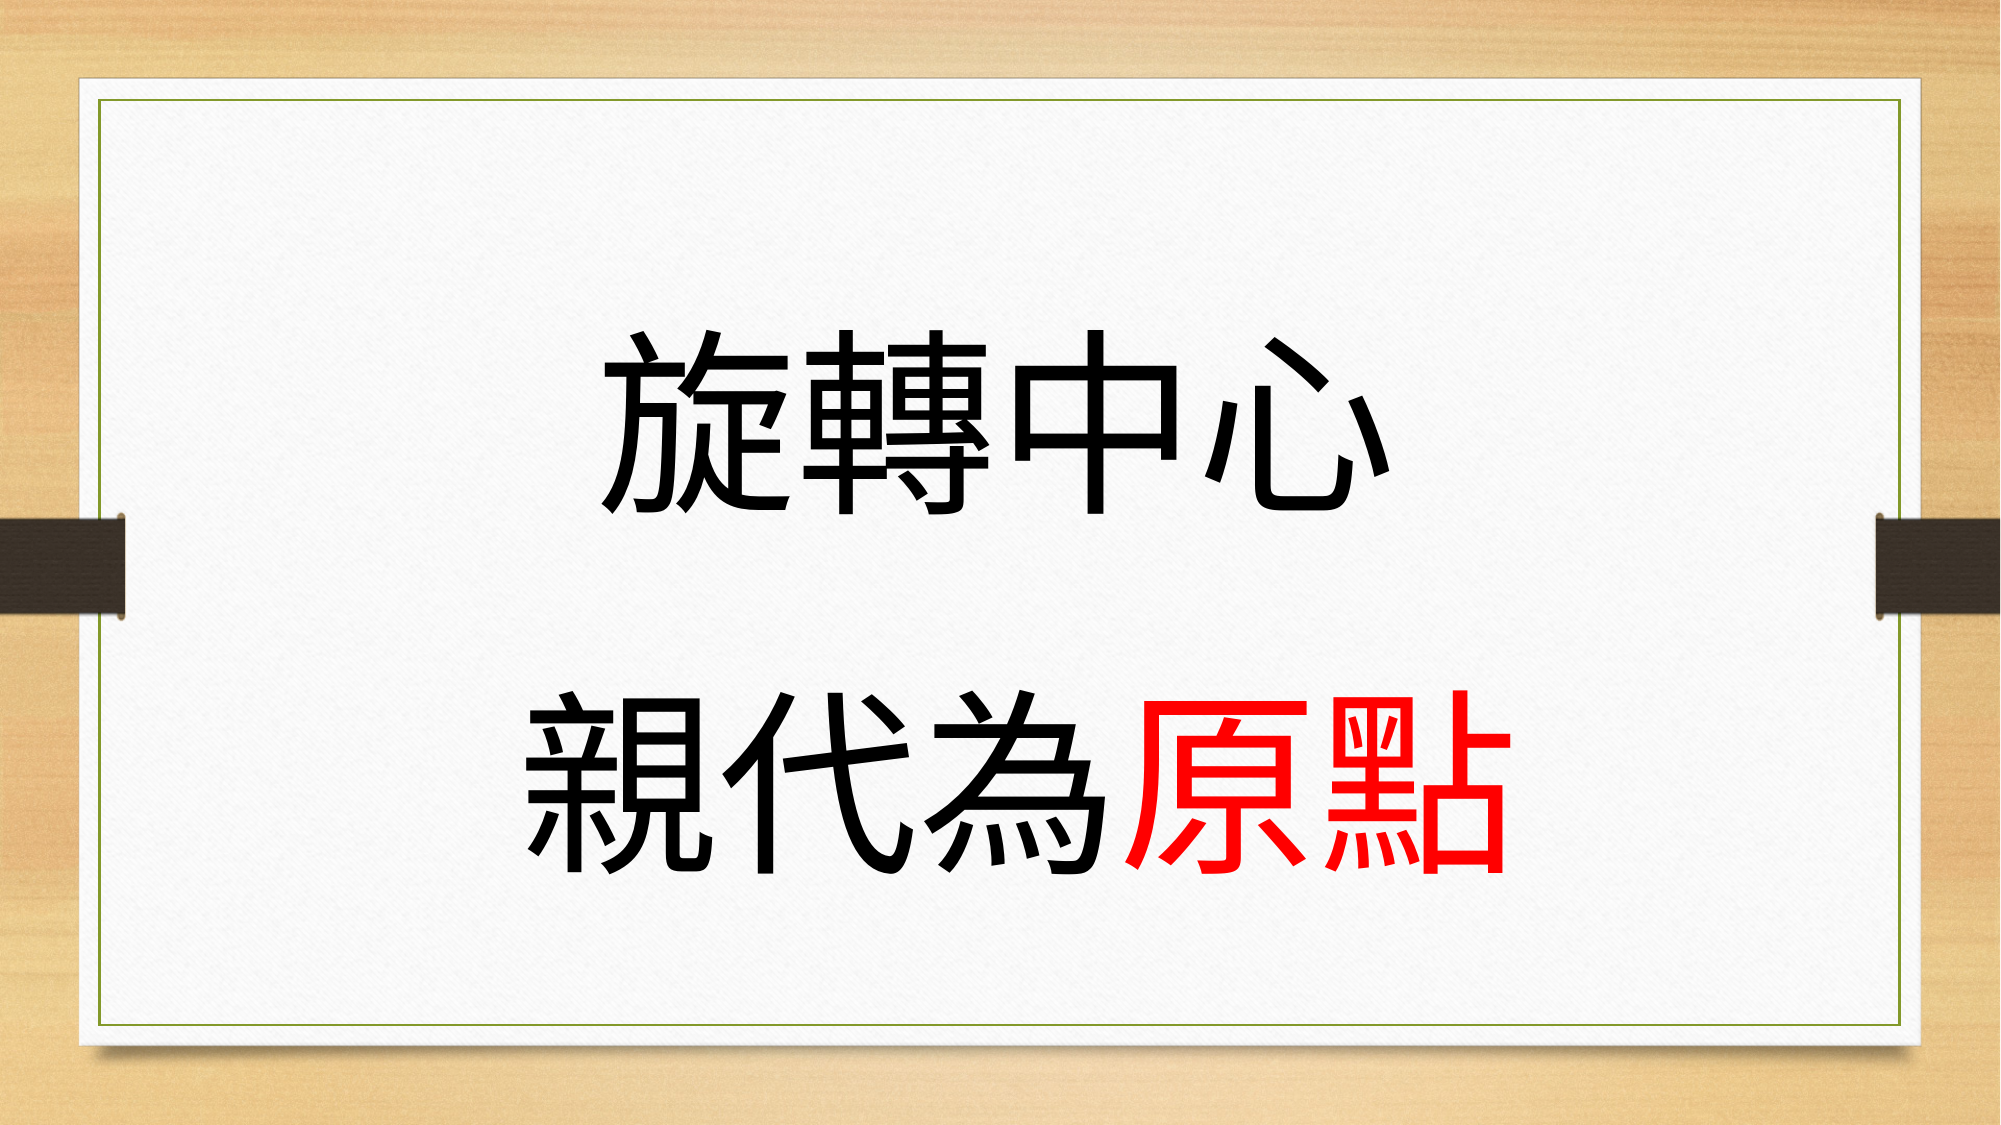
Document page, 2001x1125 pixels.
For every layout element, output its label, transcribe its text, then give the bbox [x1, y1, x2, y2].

picture [0, 0, 2001, 1125]
title 旋轉中心 親代為原點 [164, 121, 1874, 956]
